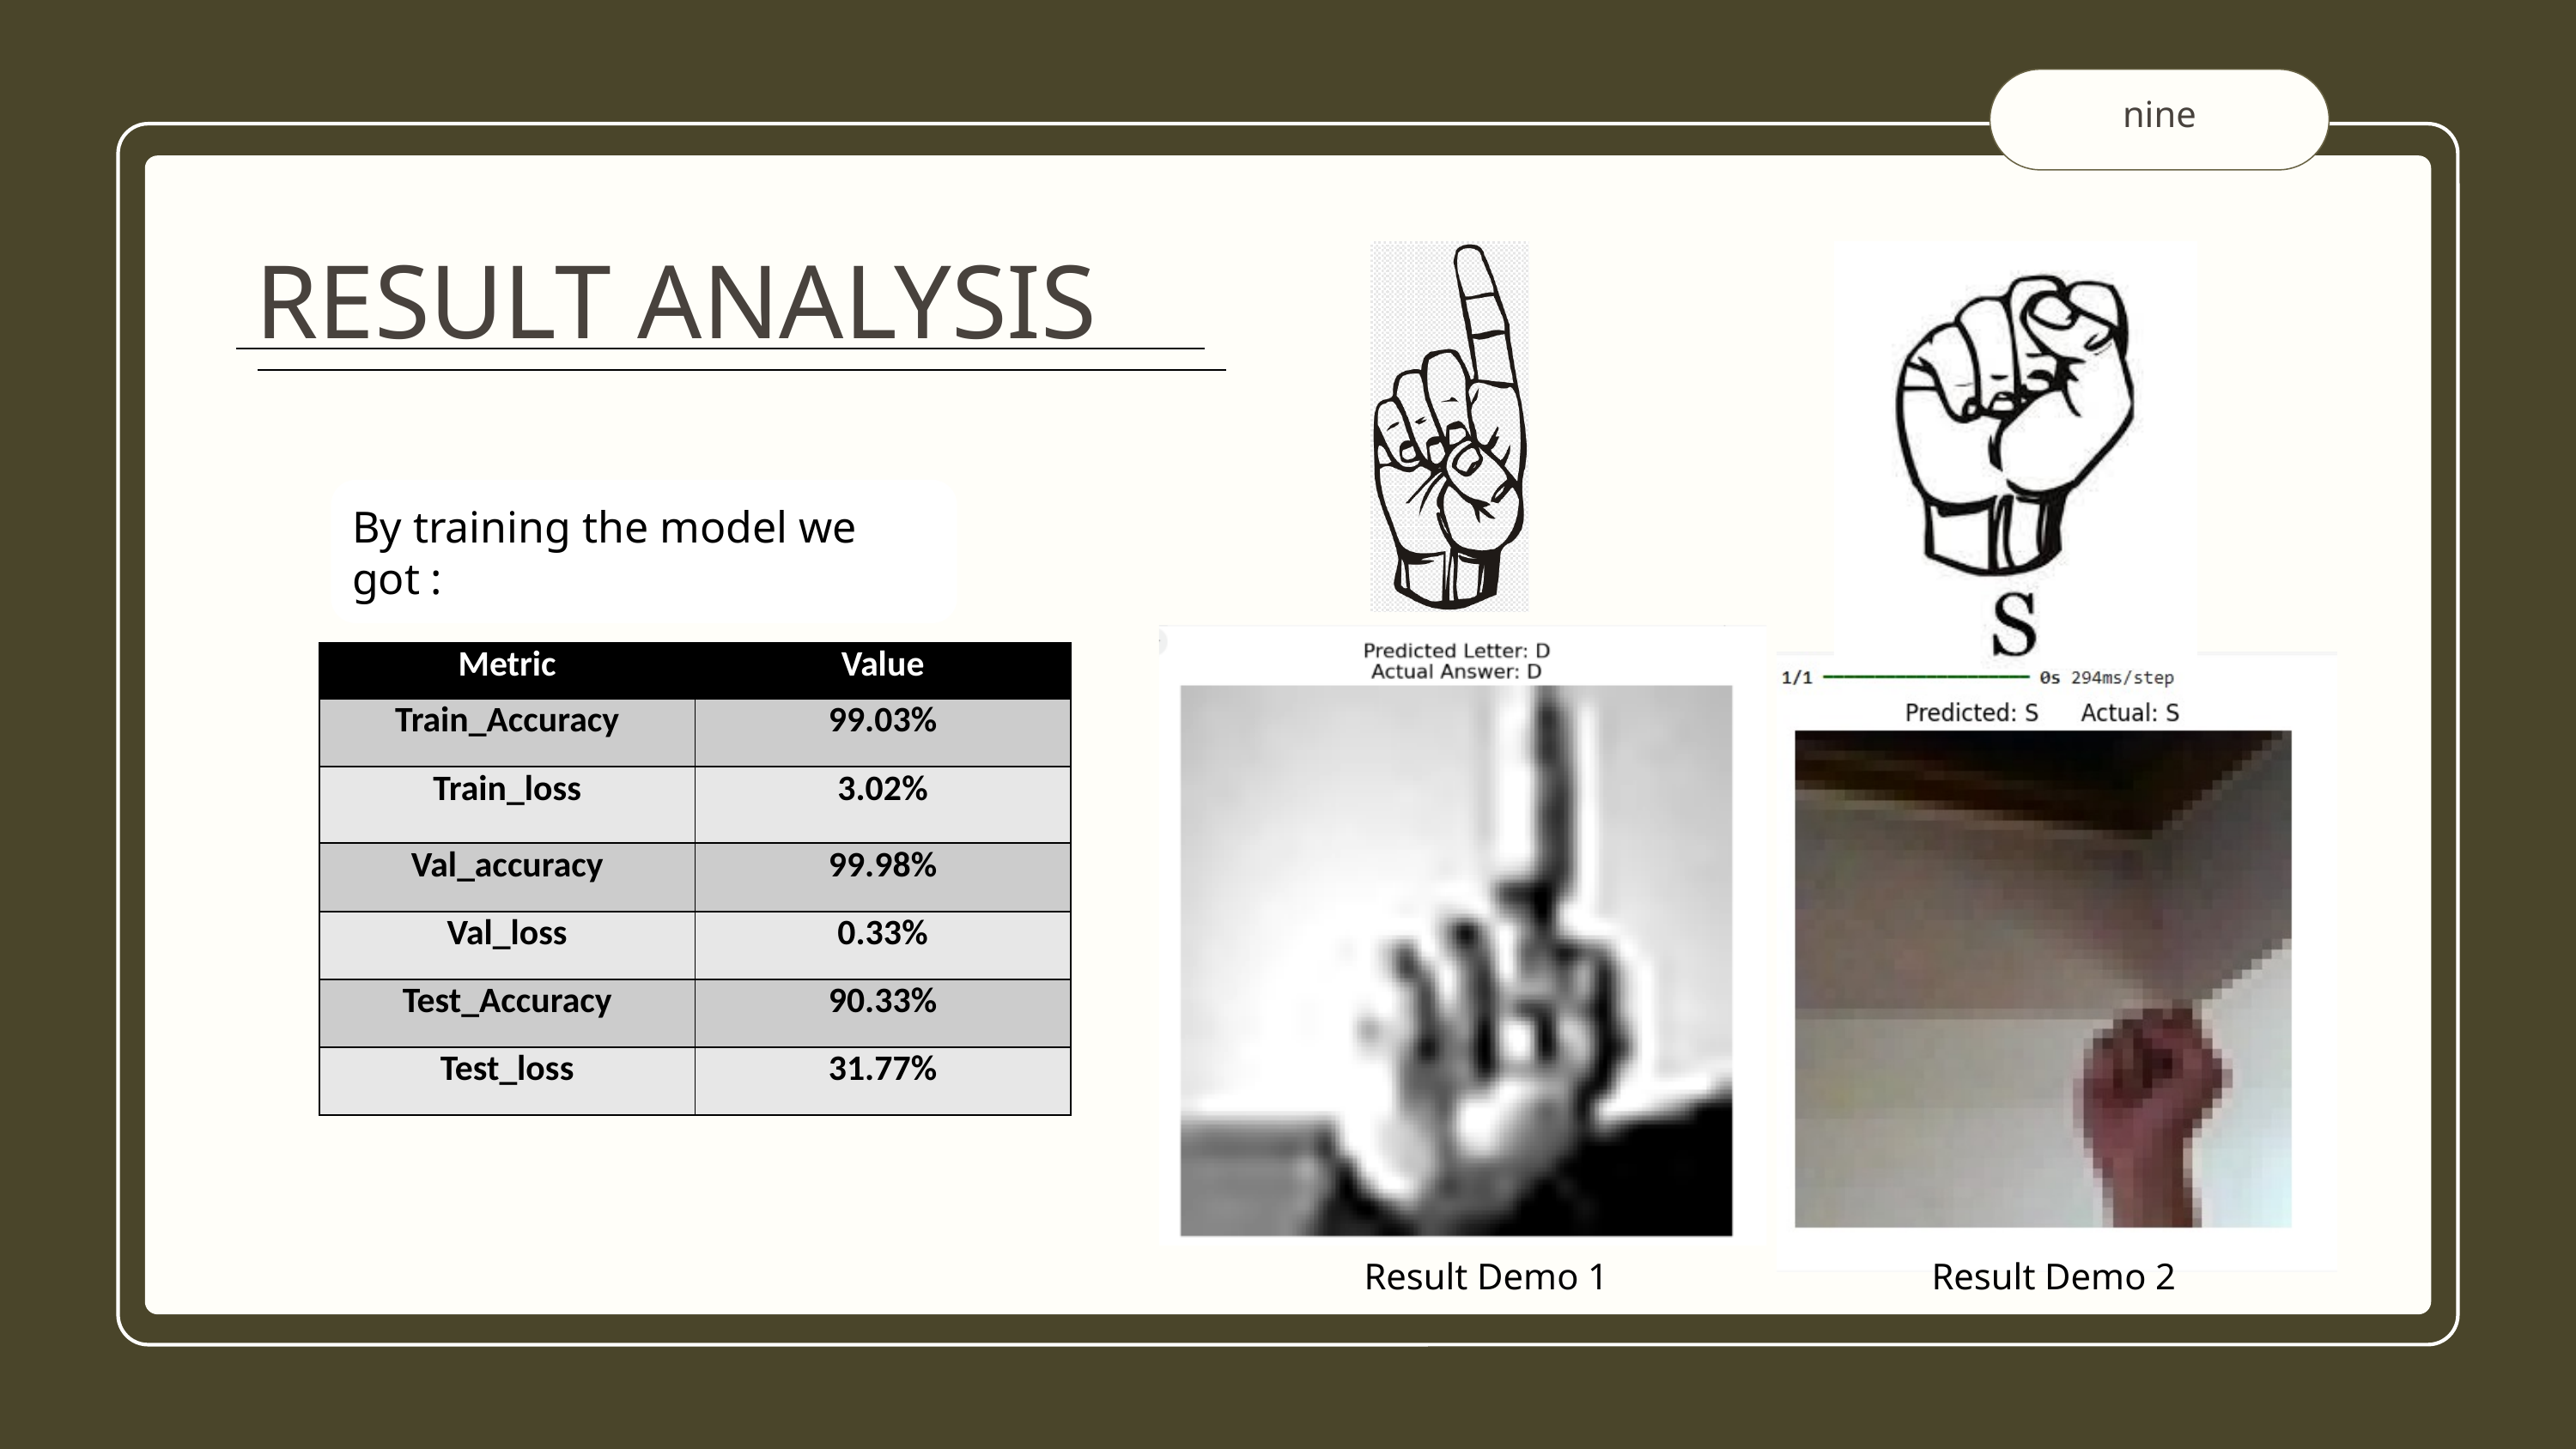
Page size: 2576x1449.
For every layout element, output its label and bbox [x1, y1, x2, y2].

text_box [116, 121, 2460, 1347]
text_box [144, 155, 2432, 1315]
text_box [1990, 69, 2330, 171]
picture [1370, 241, 1529, 613]
picture [1158, 625, 1767, 1246]
picture [1776, 241, 2338, 1272]
